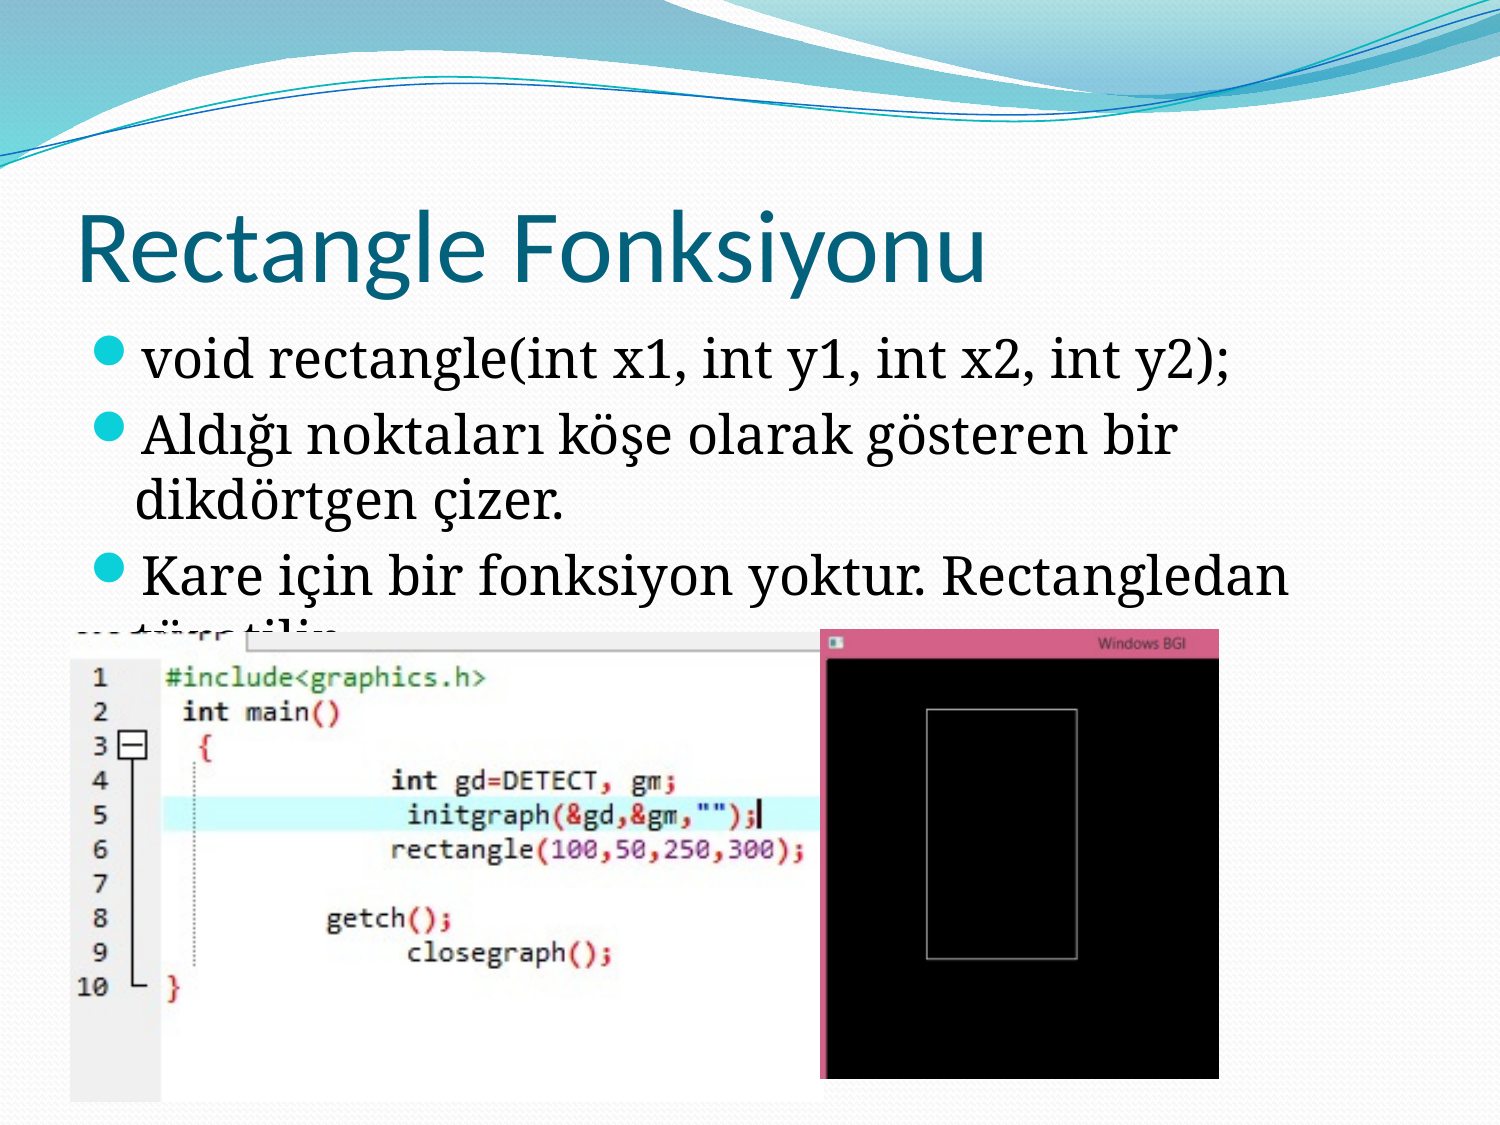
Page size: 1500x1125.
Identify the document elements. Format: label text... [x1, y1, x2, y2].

picture [70, 629, 1219, 1102]
title Rectangle Fonksiyonu [75, 115, 1425, 303]
list void rectangle(int x1, int y1, int x2, int y2); Aldığı noktaları köşe olarak gösteren bir dikdörtgen çizer. Kare için bir fonksiyon yoktur. Rectangledan türetilir [75, 317, 1425, 1038]
